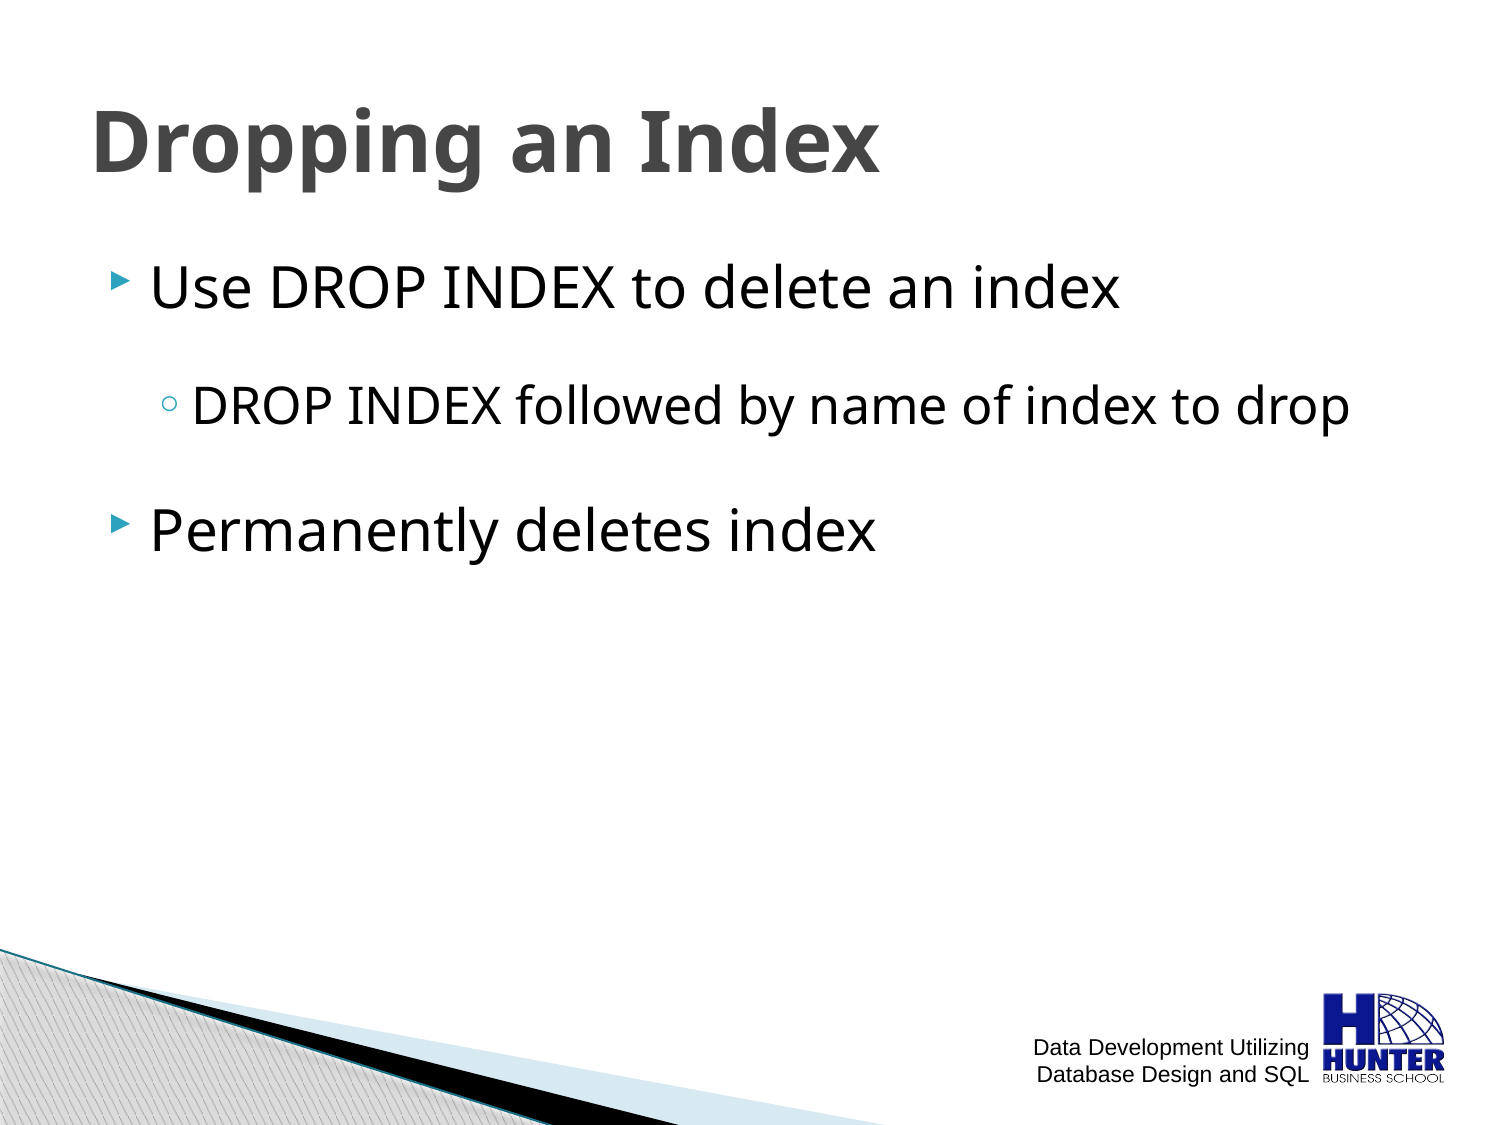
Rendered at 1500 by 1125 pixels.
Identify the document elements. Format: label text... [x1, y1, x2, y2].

title Dropping an Index [75, 45, 1425, 233]
picture [1323, 993, 1445, 1084]
list Use DROP INDEX to delete an index DROP INDEX followed by name of index to drop Permanently deletes index [75, 243, 1425, 986]
